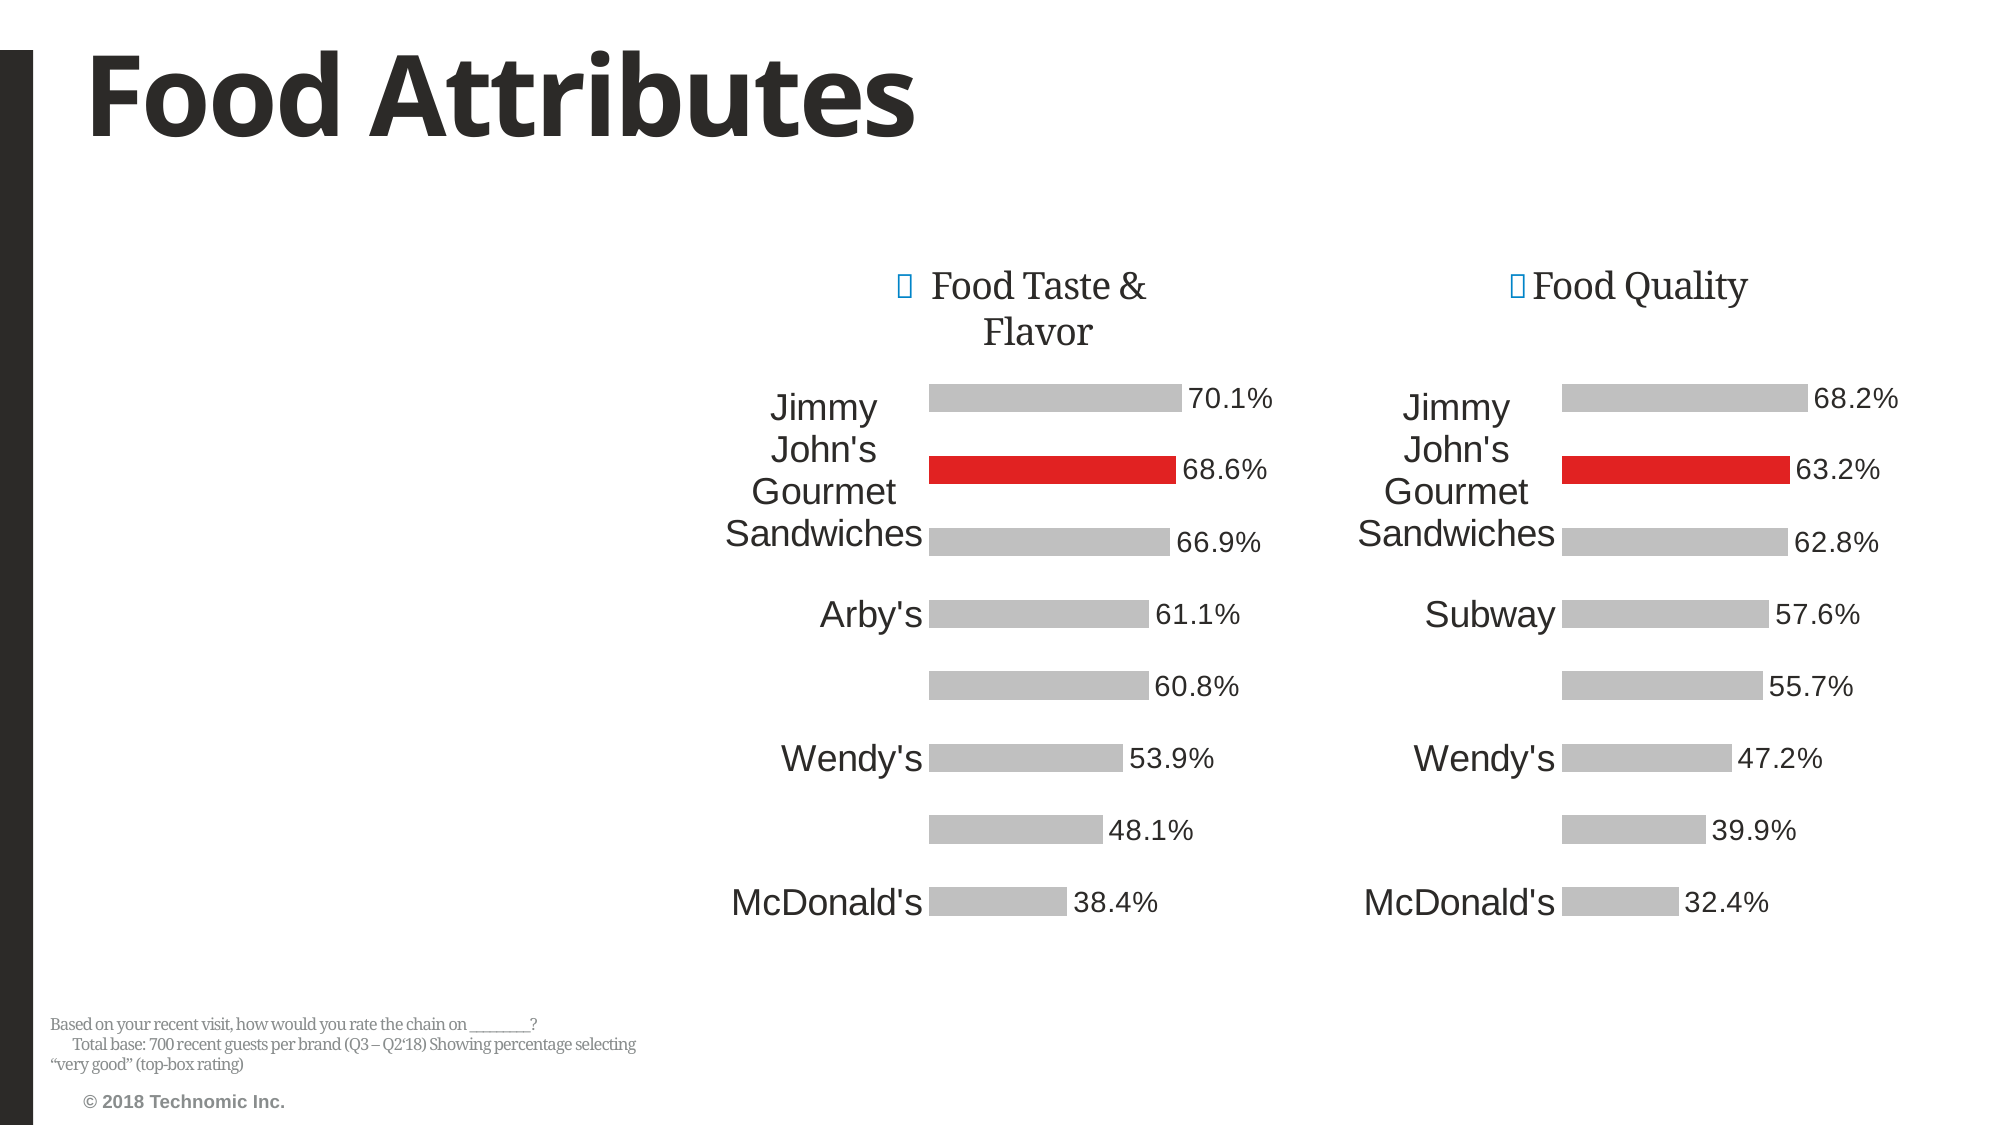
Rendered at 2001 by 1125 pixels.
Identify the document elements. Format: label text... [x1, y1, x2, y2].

list Based on your recent visit, how would you rate the chain on _________? Total base: 700 recent guests per brand (Q3 – Q2‘18) Showing percentage selecting “very good” (top-box rating) [50, 1014, 653, 1094]
list Food Quality [1512, 262, 1769, 338]
chart [713, 349, 1284, 951]
chart [1345, 349, 1917, 951]
list Food Taste & Flavor [900, 262, 1177, 338]
title Food Attributes [83, 50, 1700, 179]
